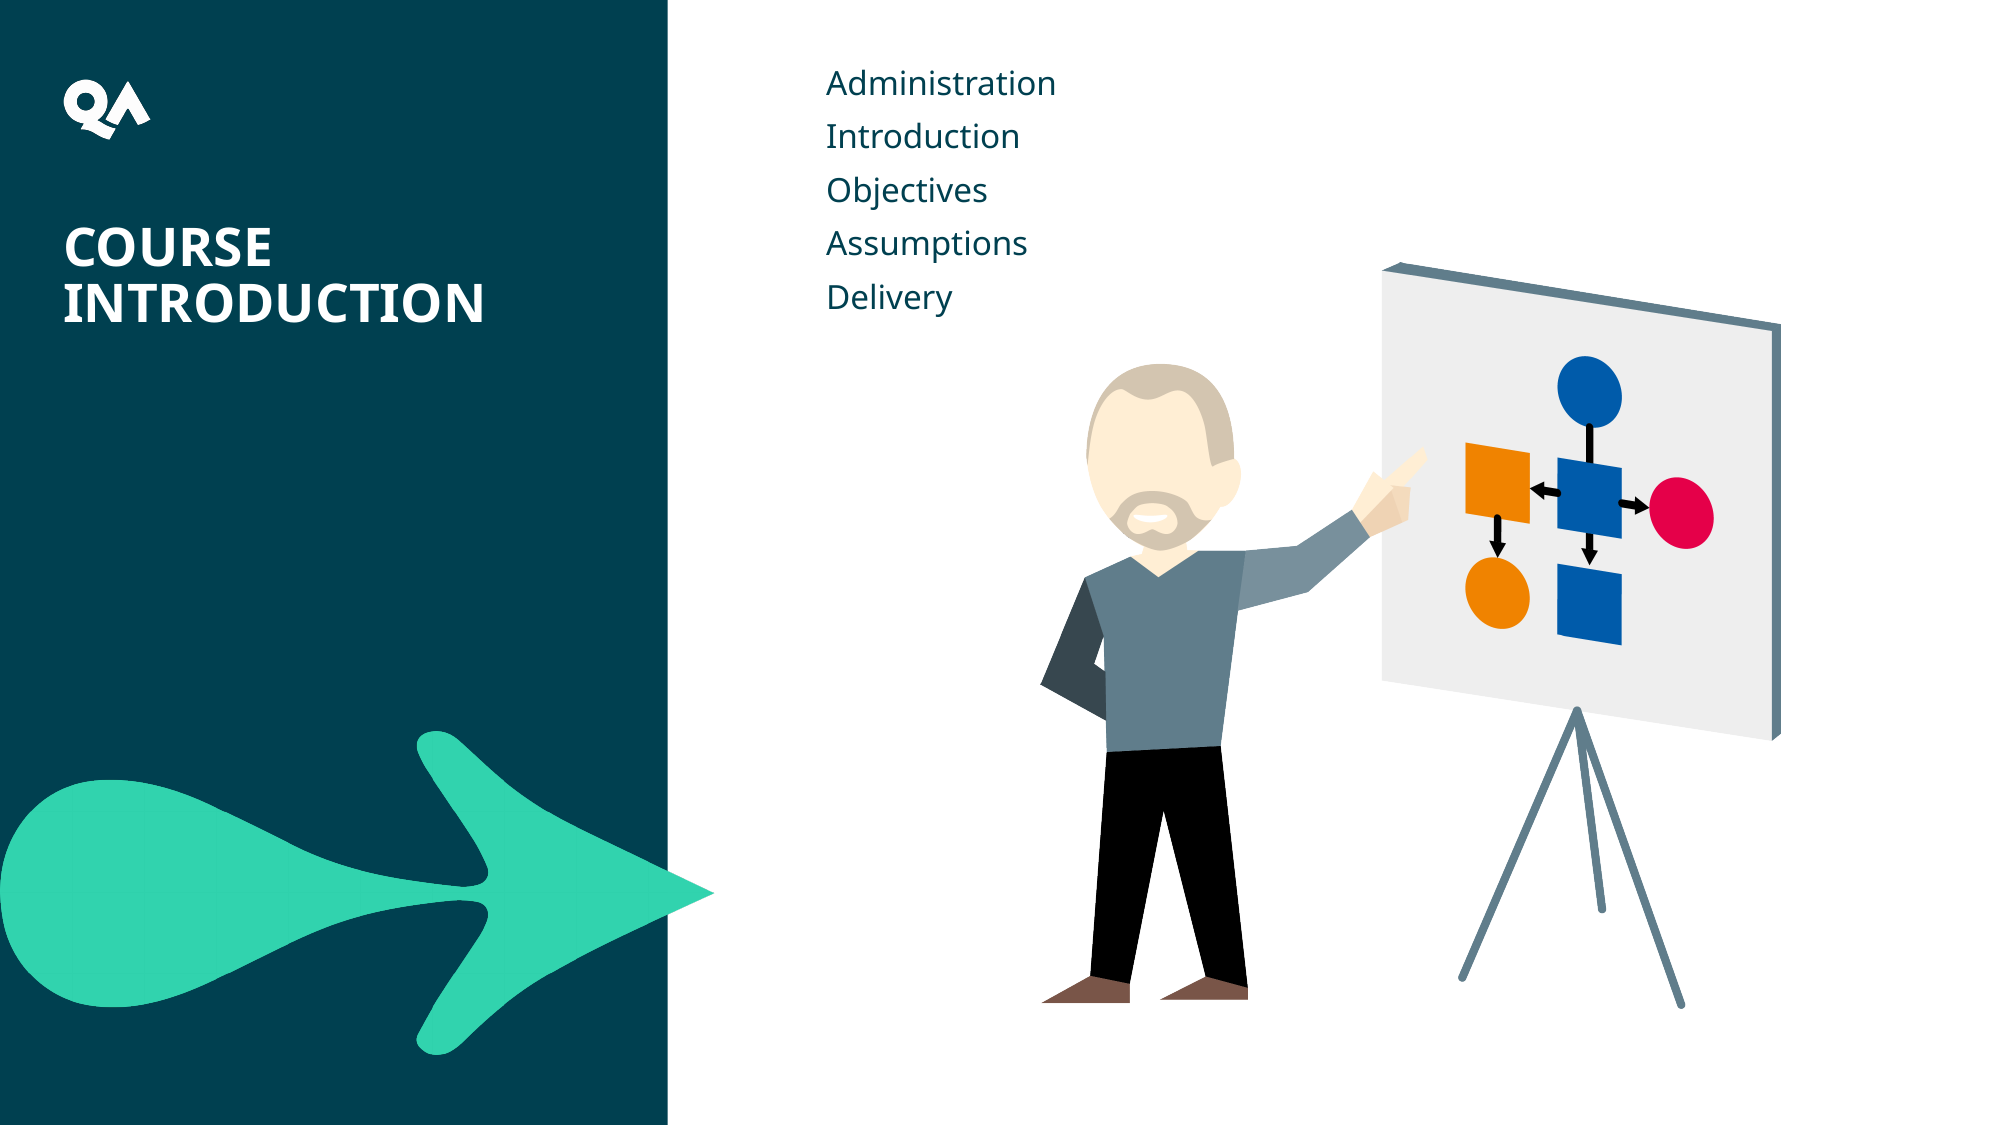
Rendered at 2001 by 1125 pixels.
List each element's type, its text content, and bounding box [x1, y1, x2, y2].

picture [107, 83, 149, 124]
title Course Introduction [63, 221, 628, 335]
list Administration Introduction Objectives Assumptions Delivery [826, 62, 1809, 1063]
picture [1040, 262, 1781, 1009]
picture [0, 731, 721, 1055]
picture [64, 80, 114, 139]
